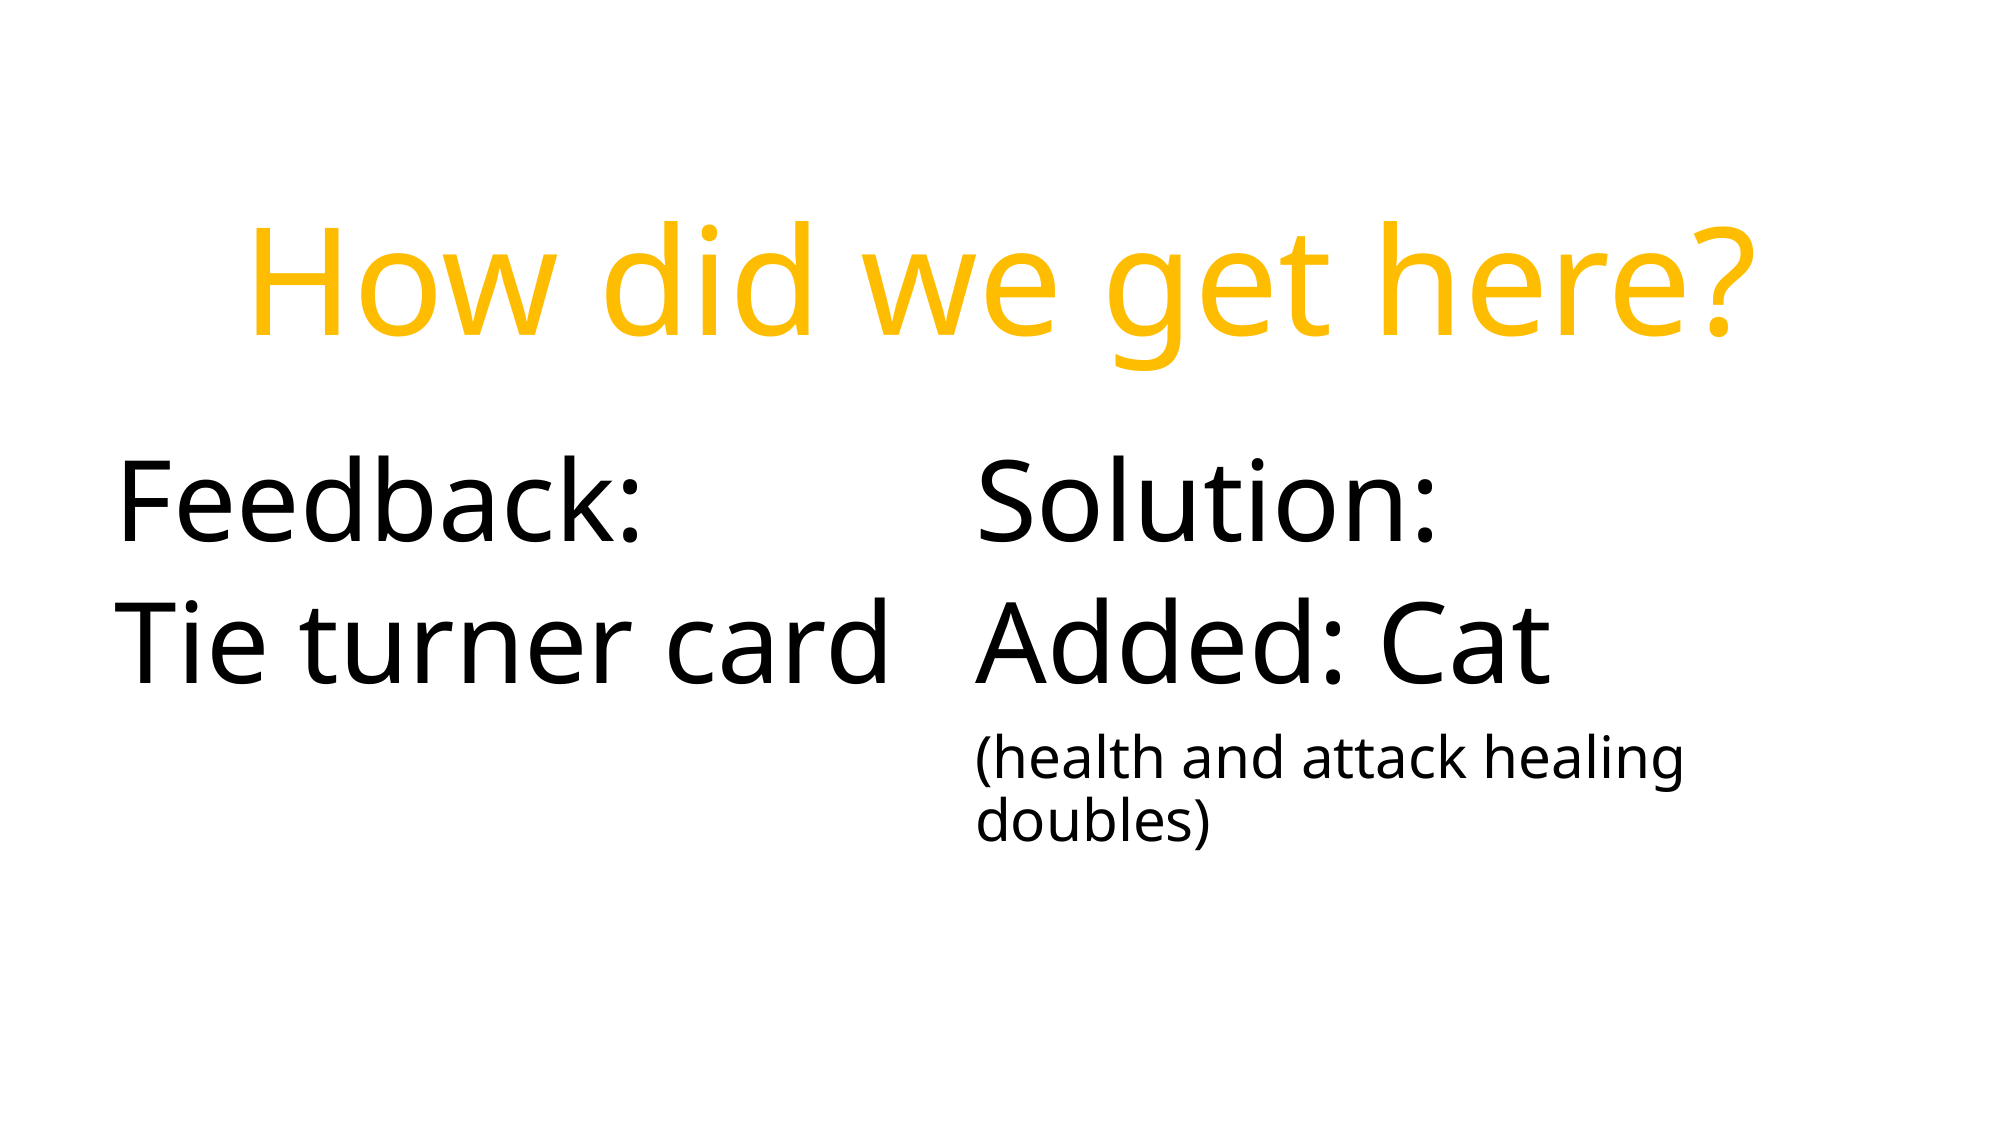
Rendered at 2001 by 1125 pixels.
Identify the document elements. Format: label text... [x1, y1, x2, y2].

title How did we get here? [137, 178, 1863, 396]
text_box Solution: Added: Cat (health and attack healing doubles) [960, 436, 1950, 1022]
list Feedback: Tie turner card [99, 436, 946, 1022]
